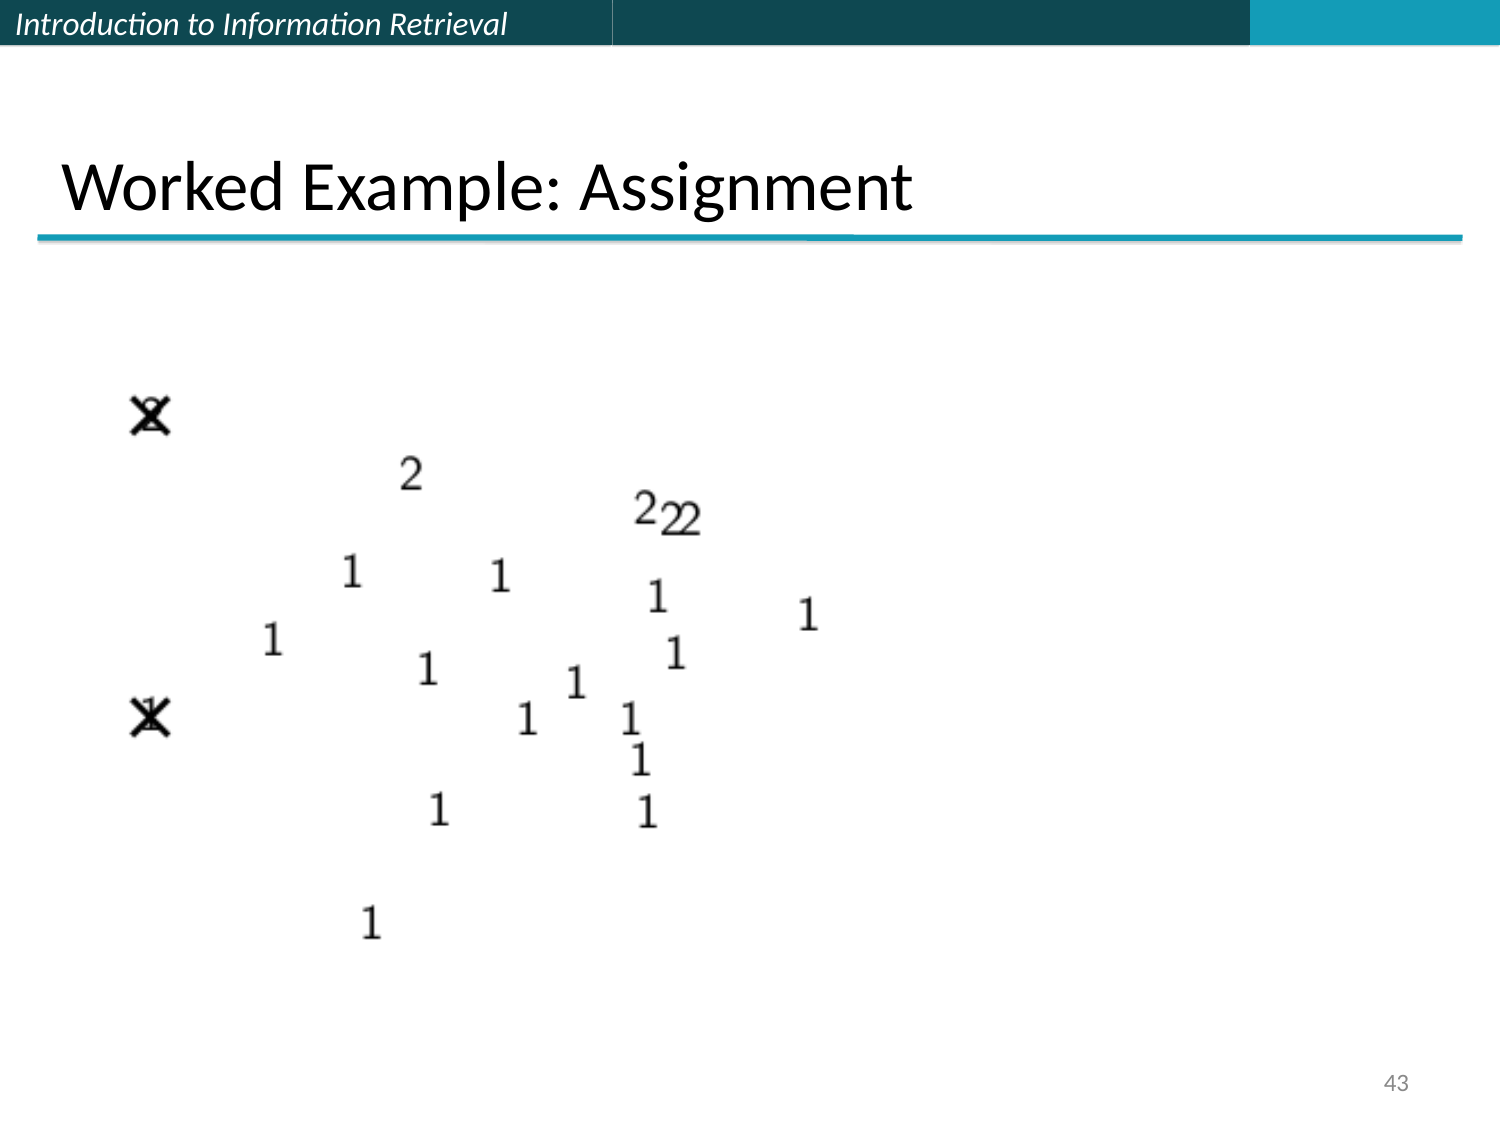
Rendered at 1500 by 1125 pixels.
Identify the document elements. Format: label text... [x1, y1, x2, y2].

slide_number 43 [1074, 1058, 1425, 1105]
title Worked Example: Assignment [46, 16, 1425, 233]
picture [121, 386, 833, 944]
